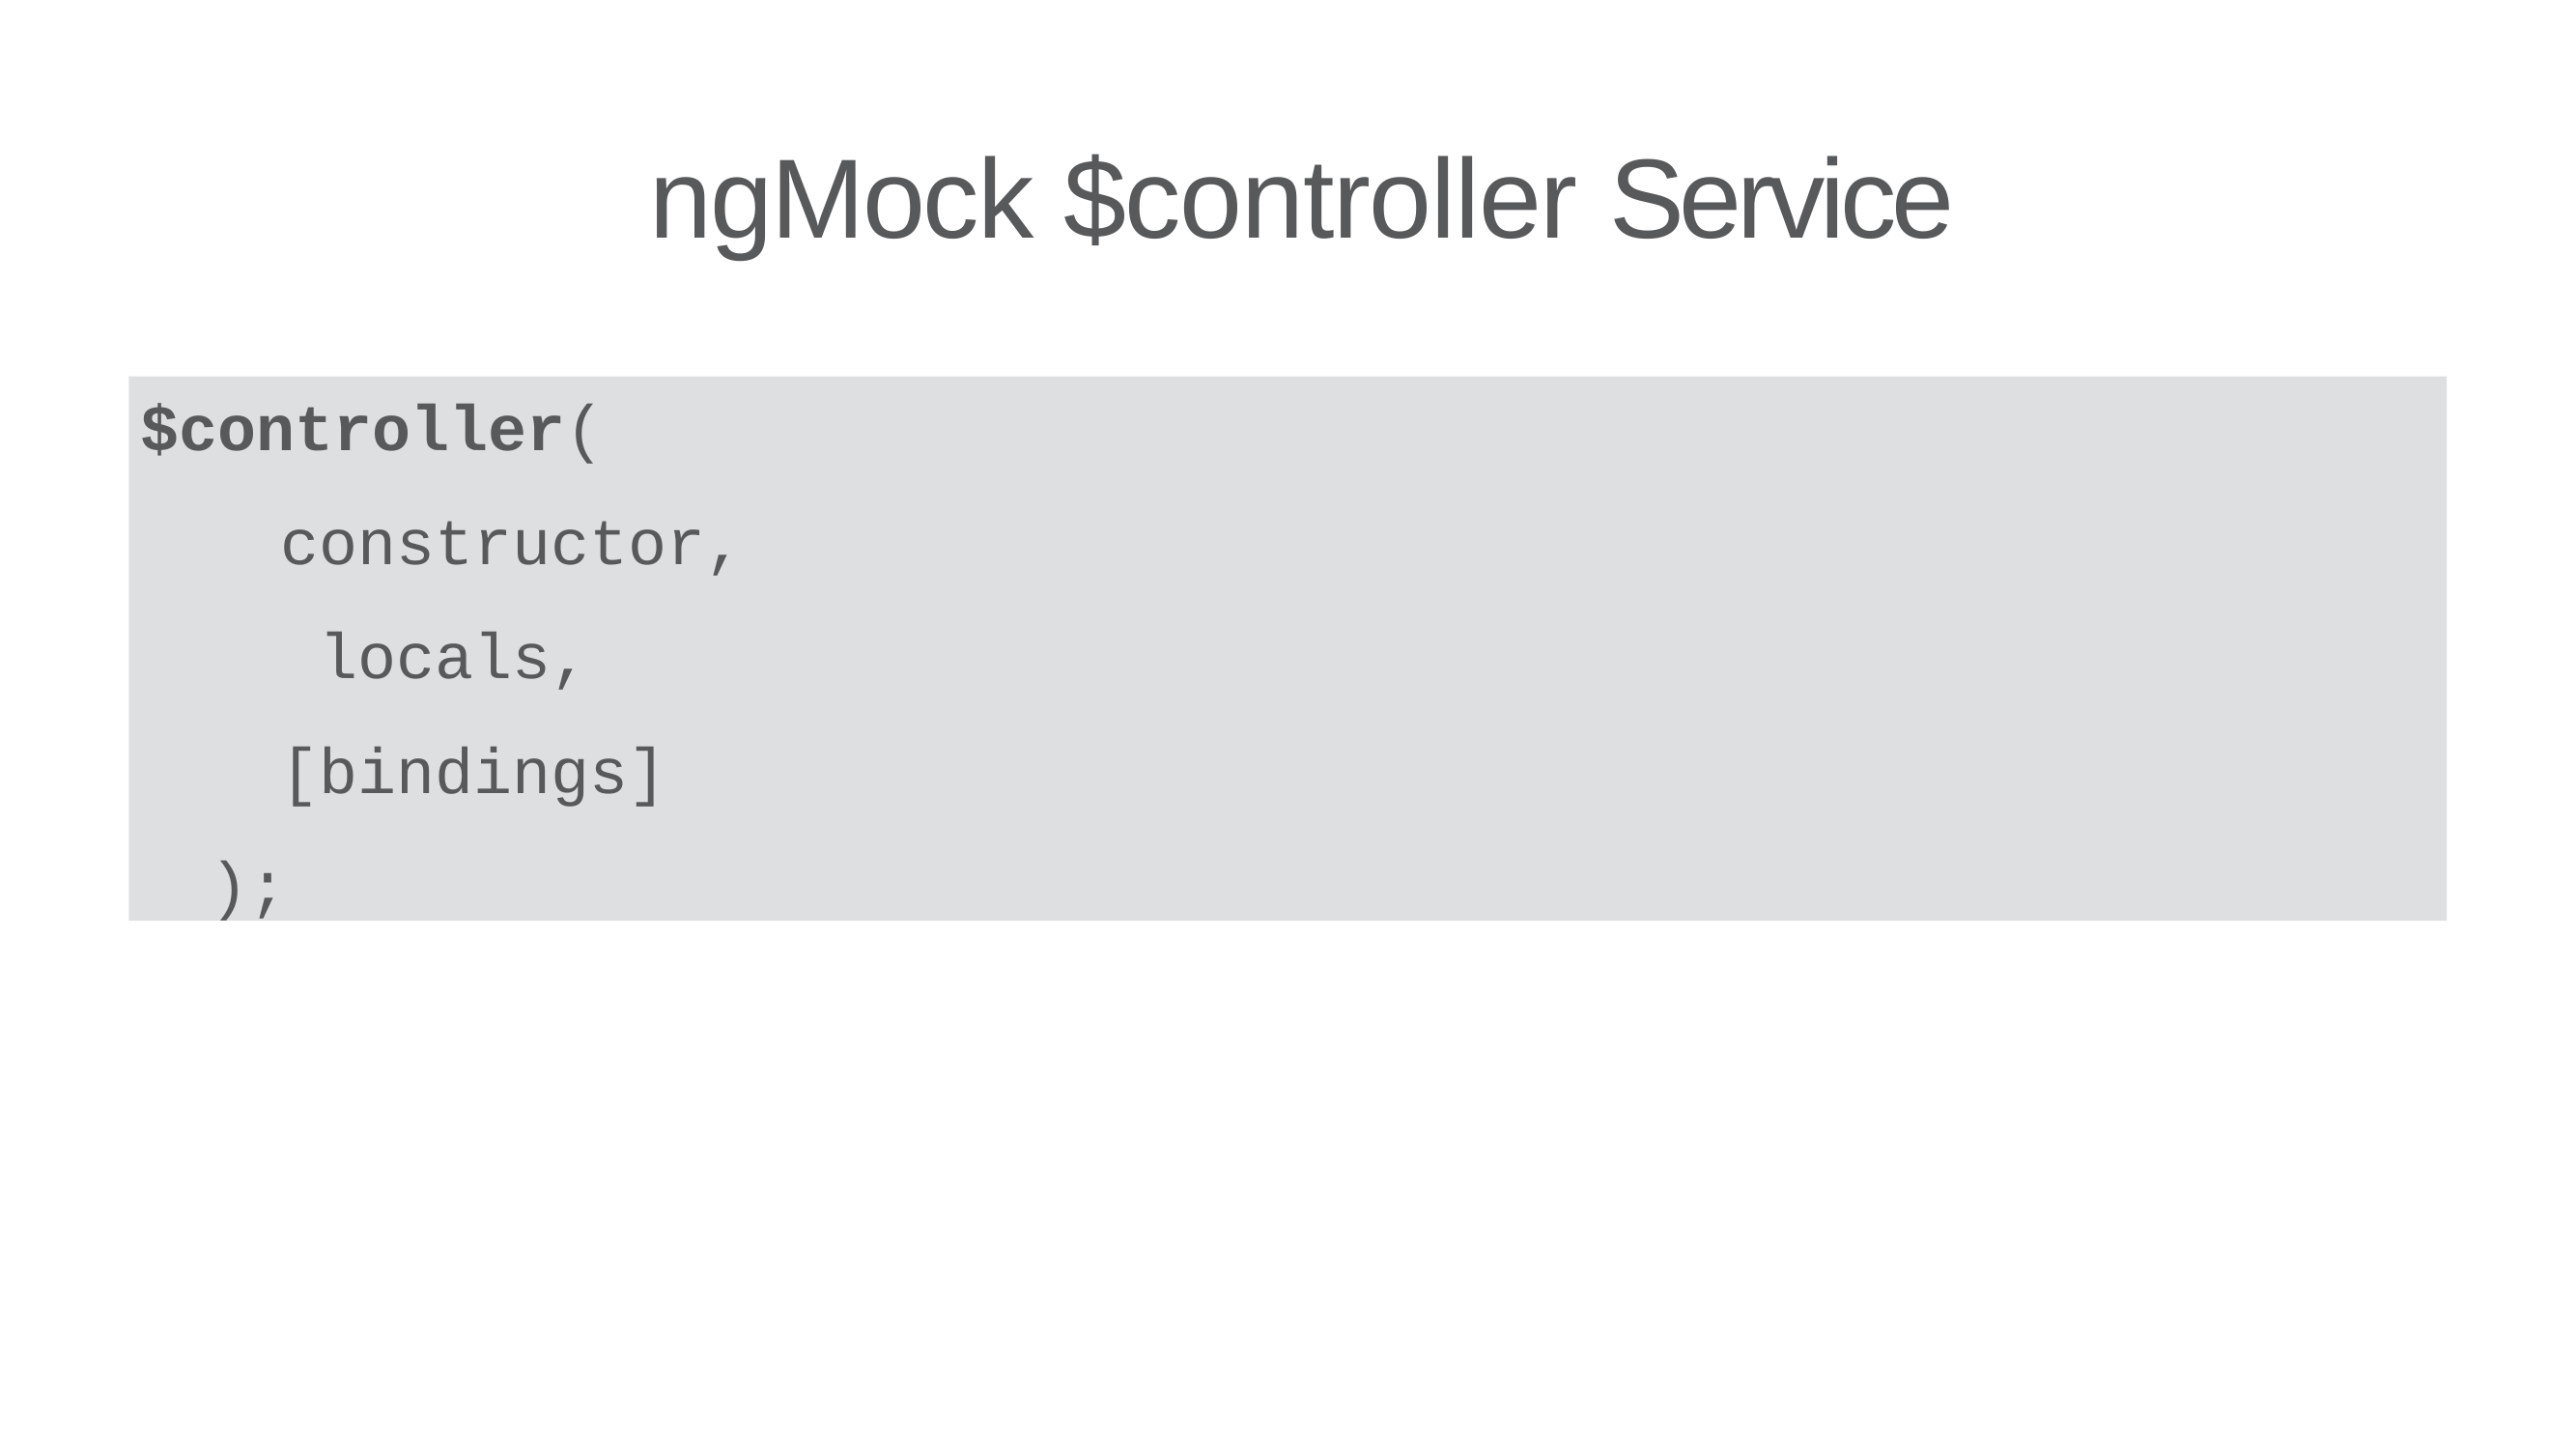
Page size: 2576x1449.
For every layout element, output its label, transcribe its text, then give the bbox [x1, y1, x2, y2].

text_box $controller( constructor, locals, [bindings] ); [128, 376, 2448, 922]
title ngMock $controller Service [328, 126, 2248, 368]
